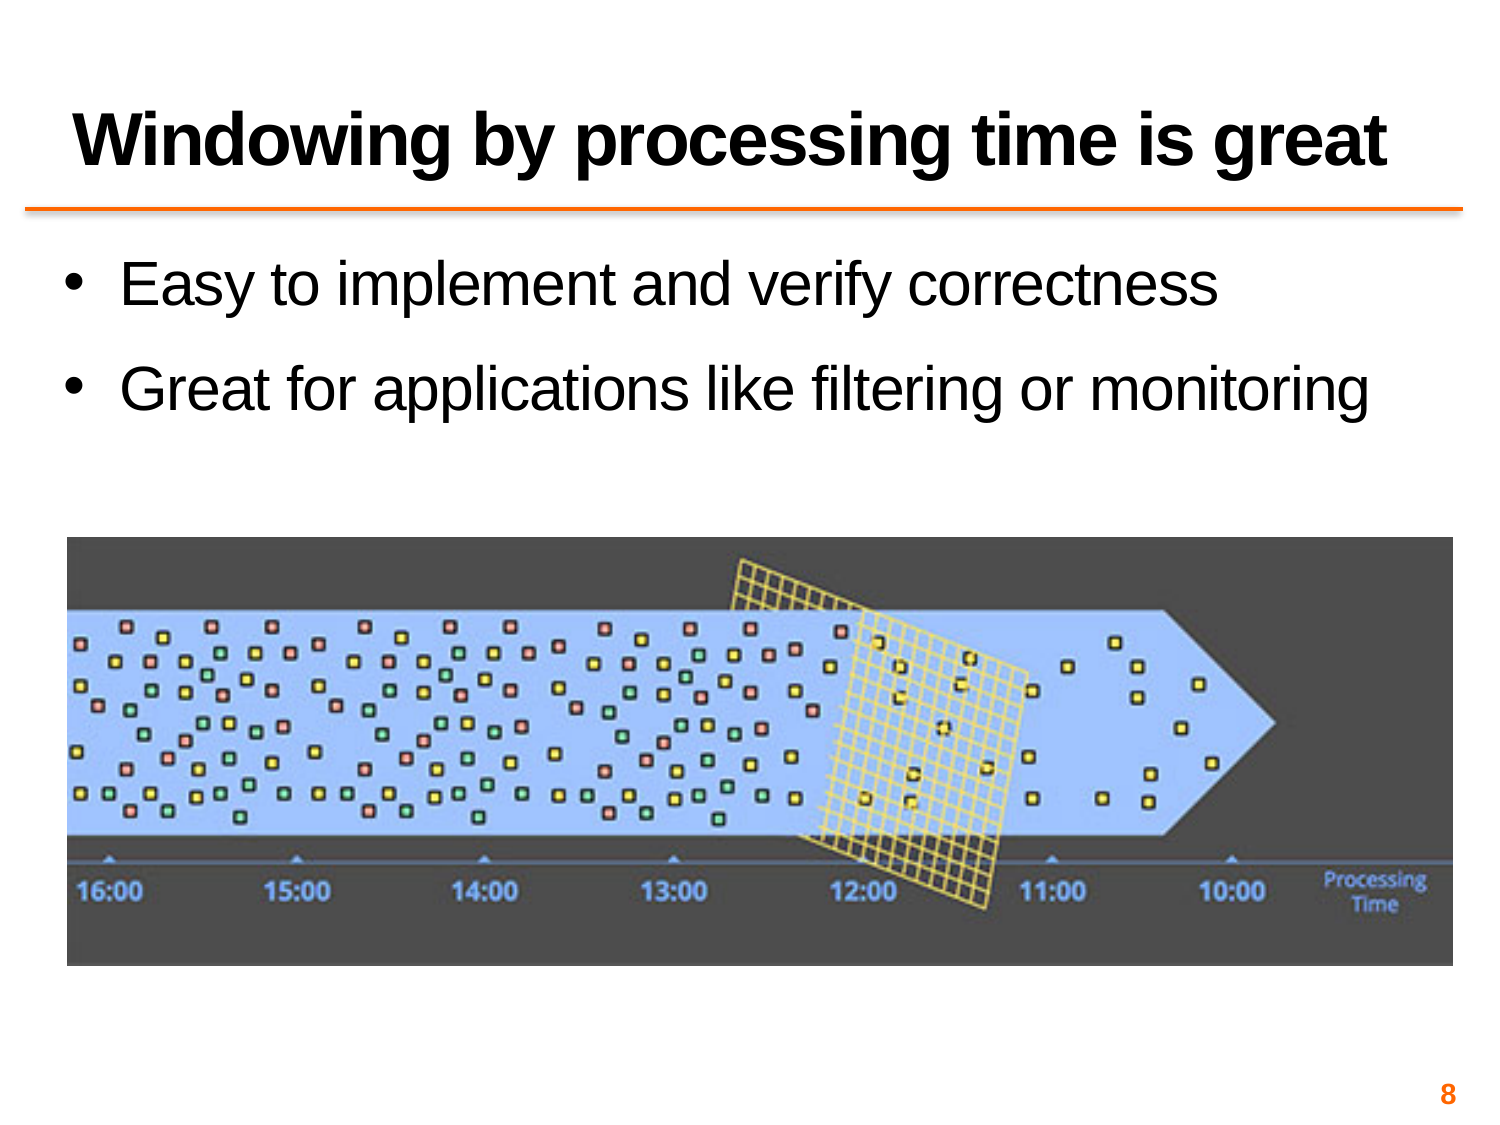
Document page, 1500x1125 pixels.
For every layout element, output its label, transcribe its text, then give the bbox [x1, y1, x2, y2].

slide_number 8 [1112, 1074, 1463, 1110]
list Easy to implement and verify correctness Great for applications like filtering or monitoring [57, 237, 1463, 1063]
picture [67, 537, 1453, 966]
title Windowing by processing time is great [57, 12, 1463, 188]
